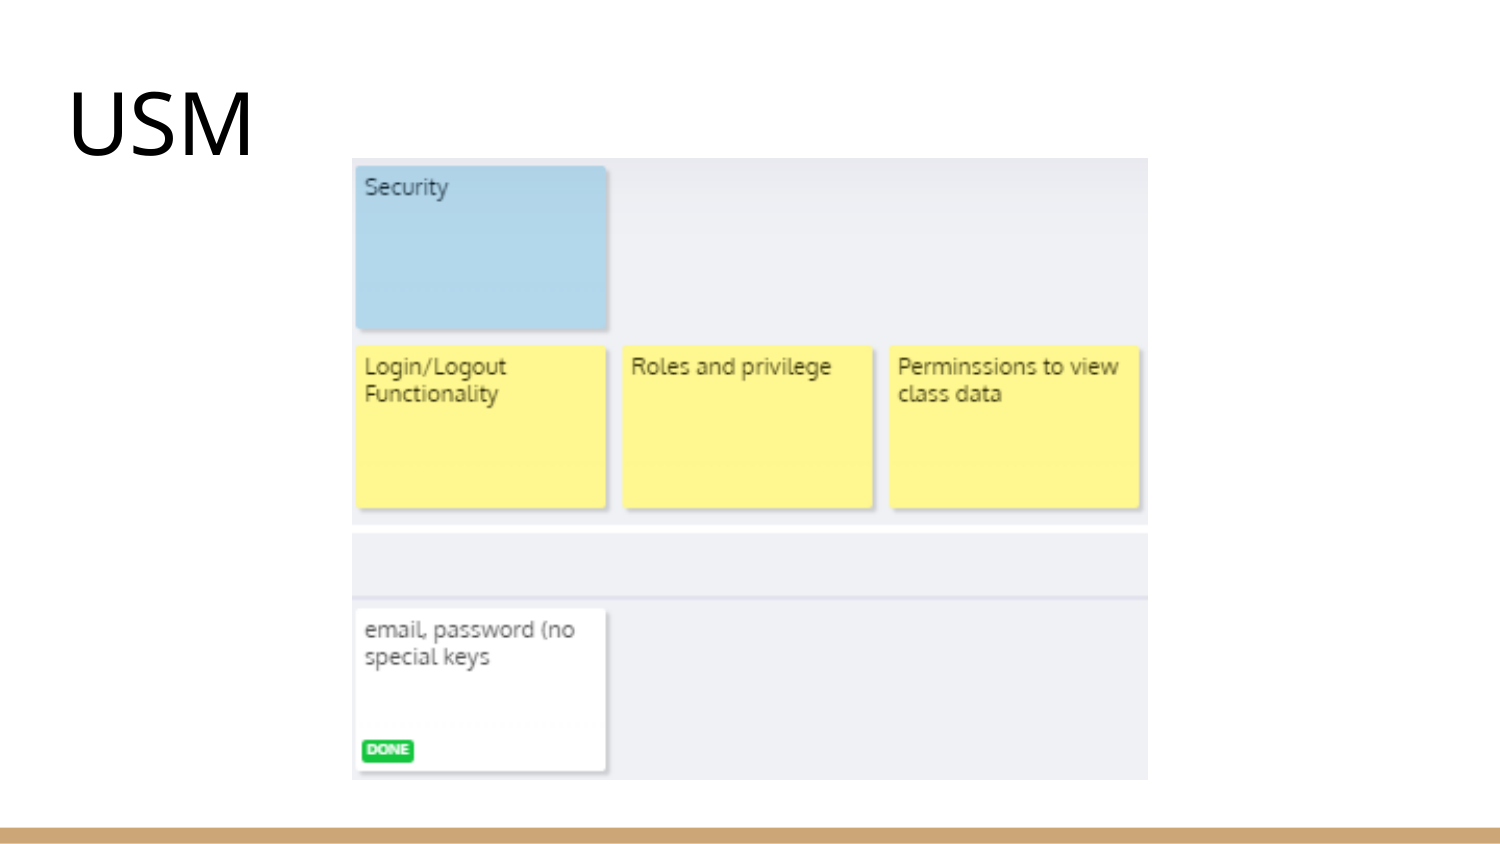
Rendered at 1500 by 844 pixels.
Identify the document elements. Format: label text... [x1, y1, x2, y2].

picture [351, 158, 1149, 780]
title USM [51, 51, 1449, 189]
